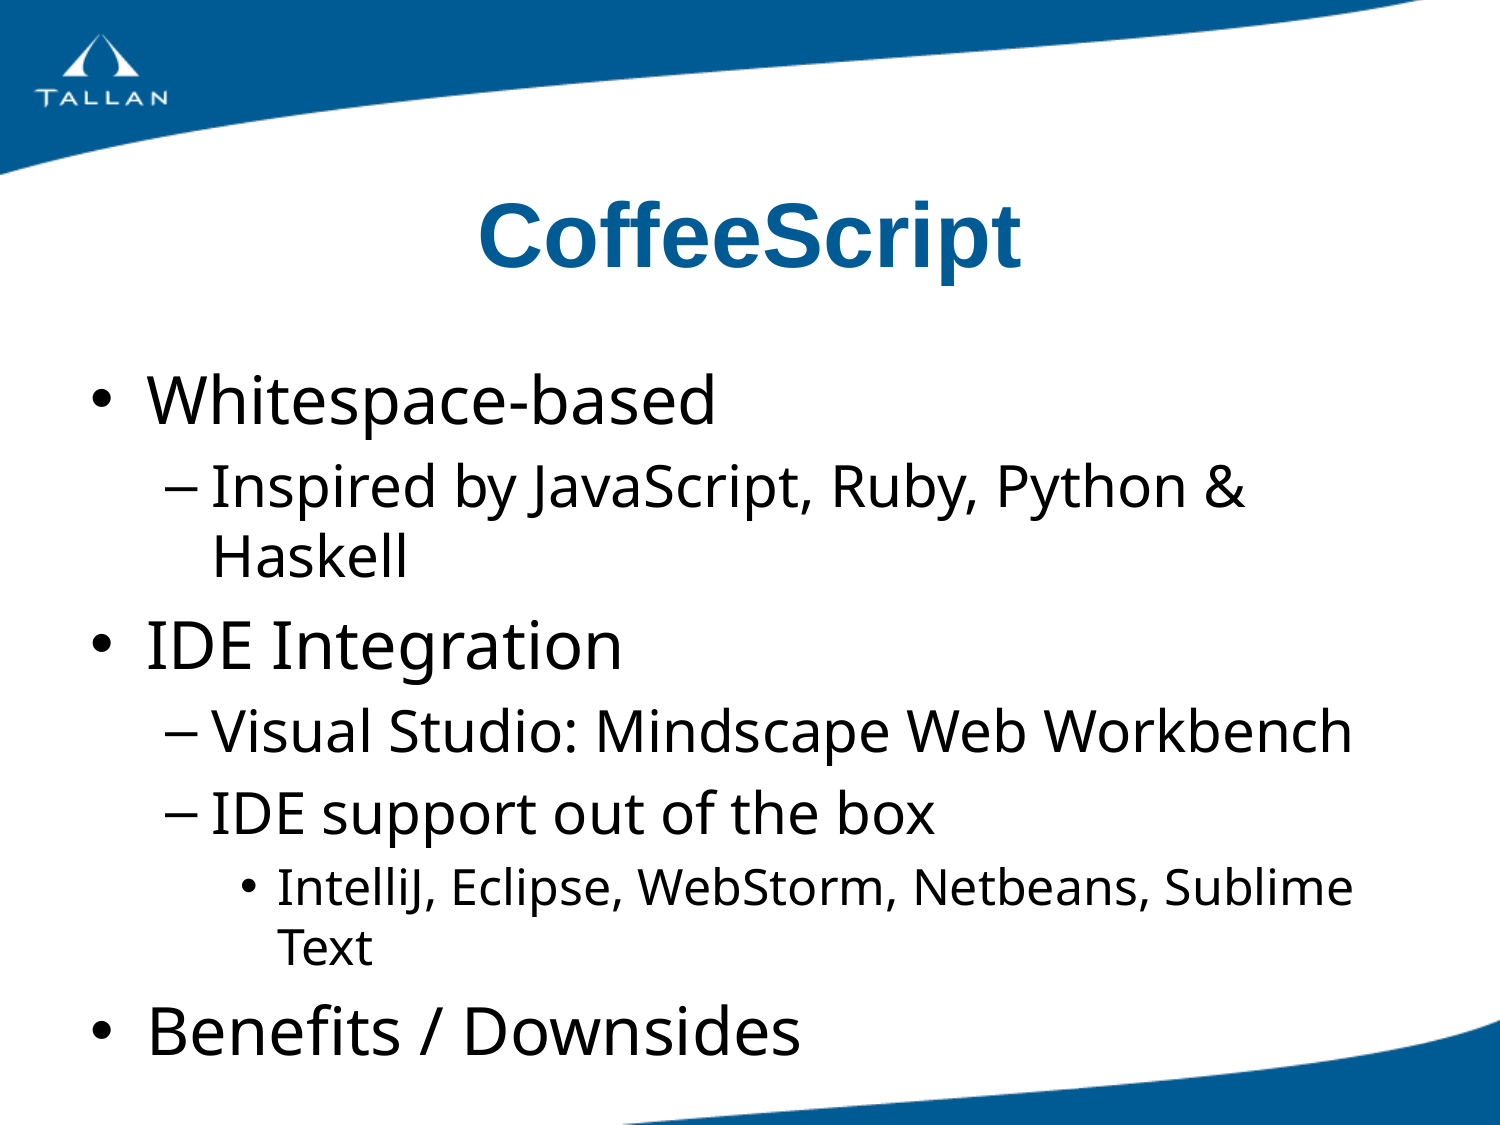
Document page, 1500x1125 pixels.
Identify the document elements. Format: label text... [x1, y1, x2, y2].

list Whitespace-based Inspired by JavaScript, Ruby, Python & Haskell IDE Integration Visual Studio: Mindscape Web Workbench IDE support out of the box IntelliJ, Eclipse, WebStorm, Netbeans, Sublime Text Benefits / Downsides [75, 350, 1425, 1005]
picture [0, 0, 1500, 1125]
title CoffeeScript [75, 137, 1425, 325]
